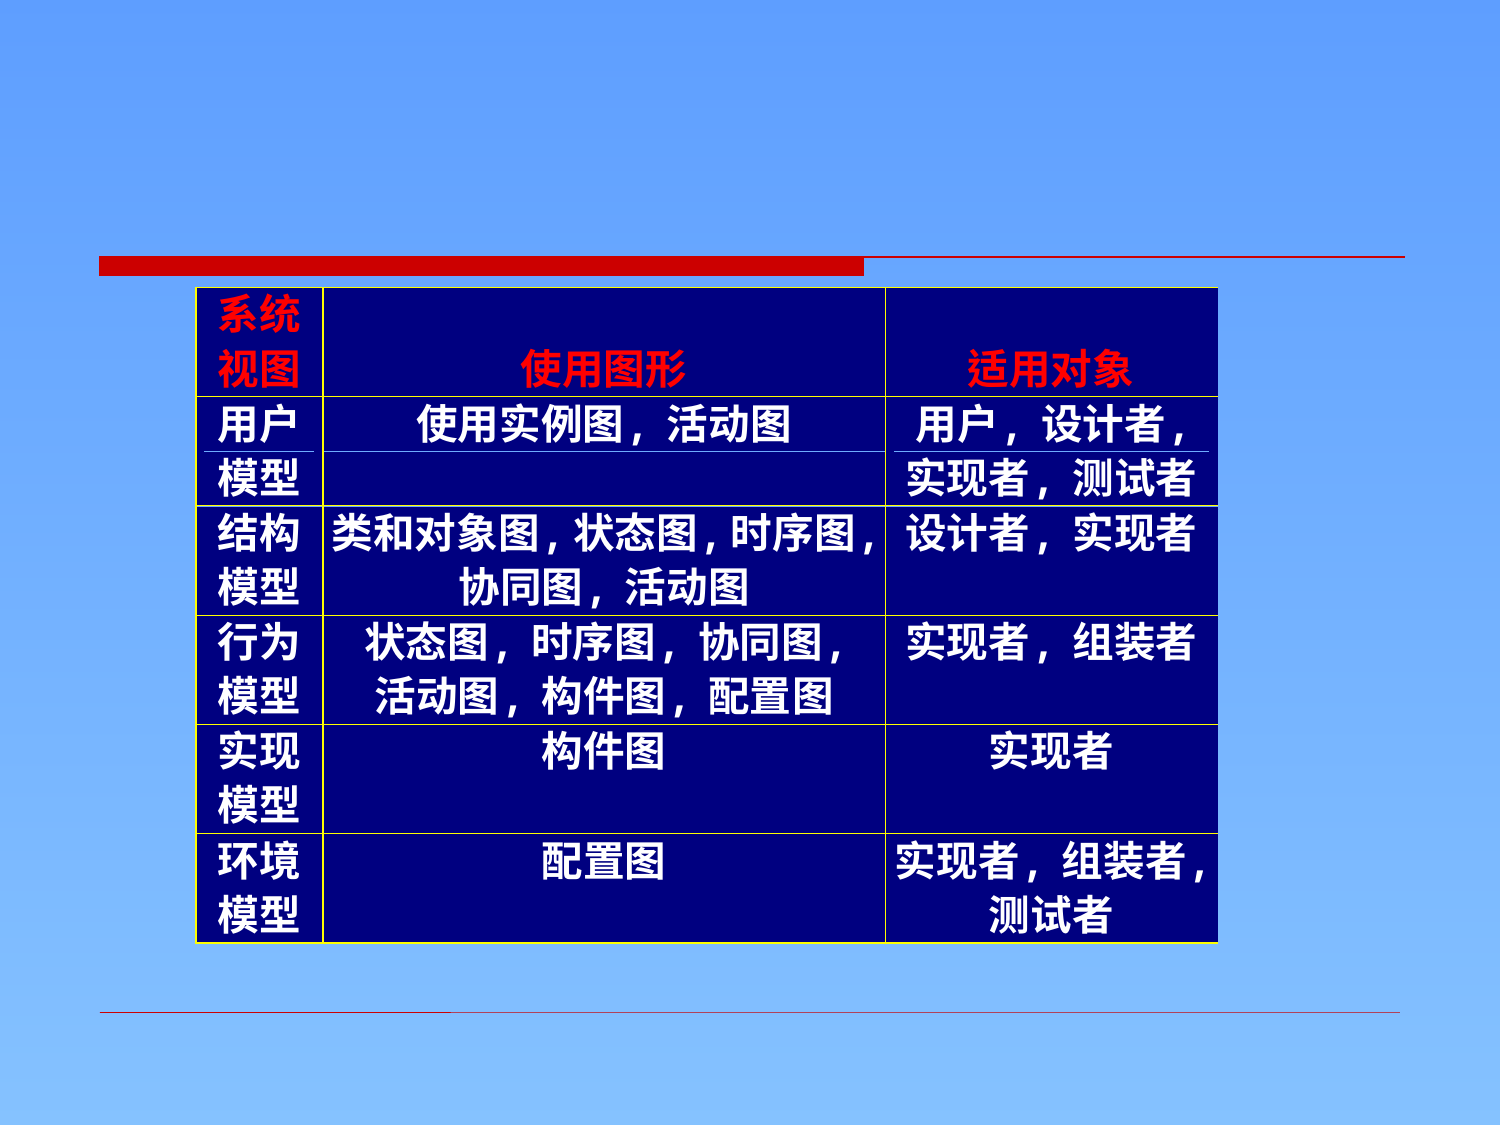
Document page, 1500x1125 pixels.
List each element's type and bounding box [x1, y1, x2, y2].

picture [183, 286, 1263, 996]
